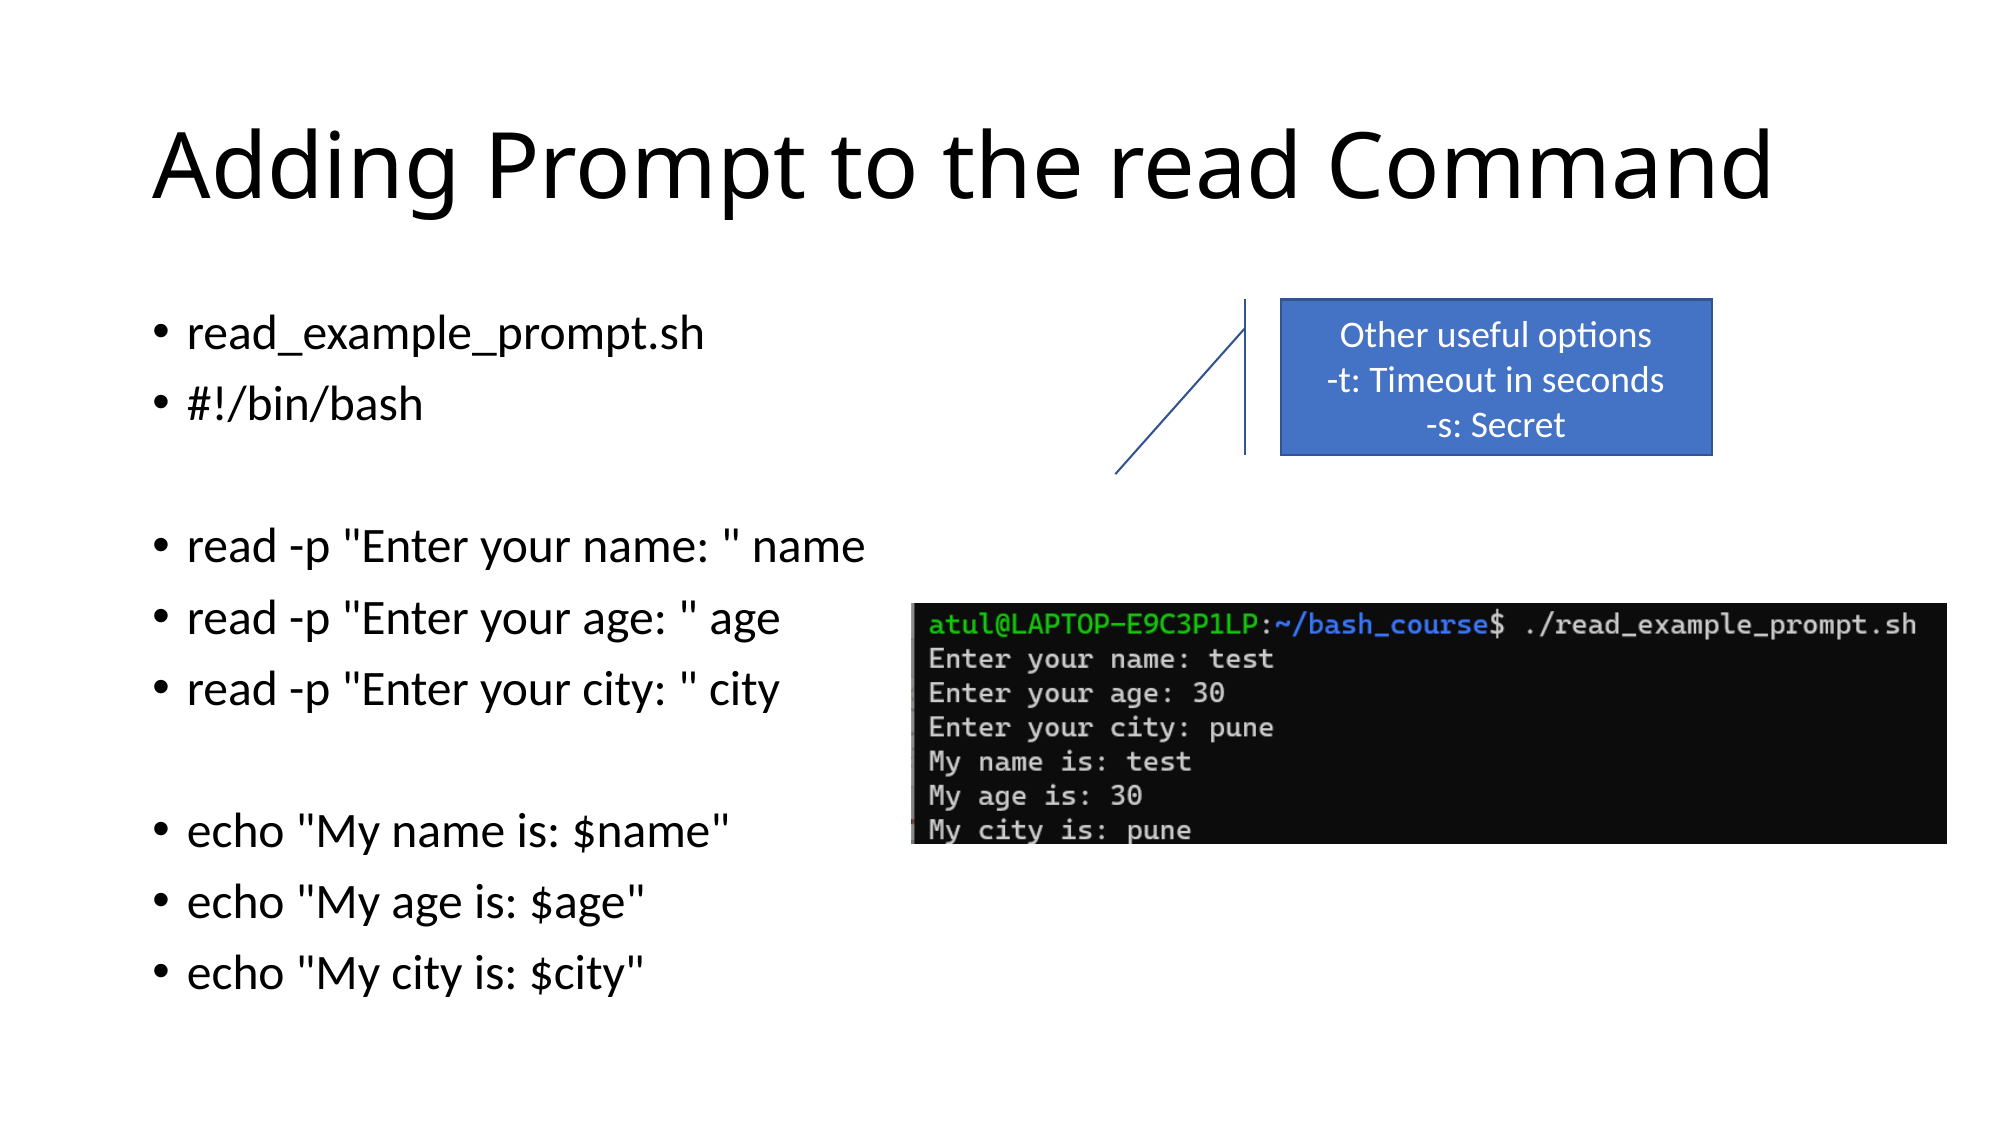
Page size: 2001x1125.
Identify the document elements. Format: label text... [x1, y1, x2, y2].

text_box Other useful options -t: Timeout in seconds -s: Secret [1280, 298, 1713, 456]
title Adding Prompt to the read Command [137, 59, 1863, 278]
list read_example_prompt.sh #!/bin/bash read -p "Enter your name: " name read -p "Enter your age: " age read -p "Enter your city: " city echo "My name is: $name" echo "My age is: $age" echo "My city is: $city" [137, 299, 1863, 1014]
text_box Other useful options -t: Timeout in seconds -s: Secret [1114, 299, 1246, 475]
picture [911, 603, 1947, 844]
